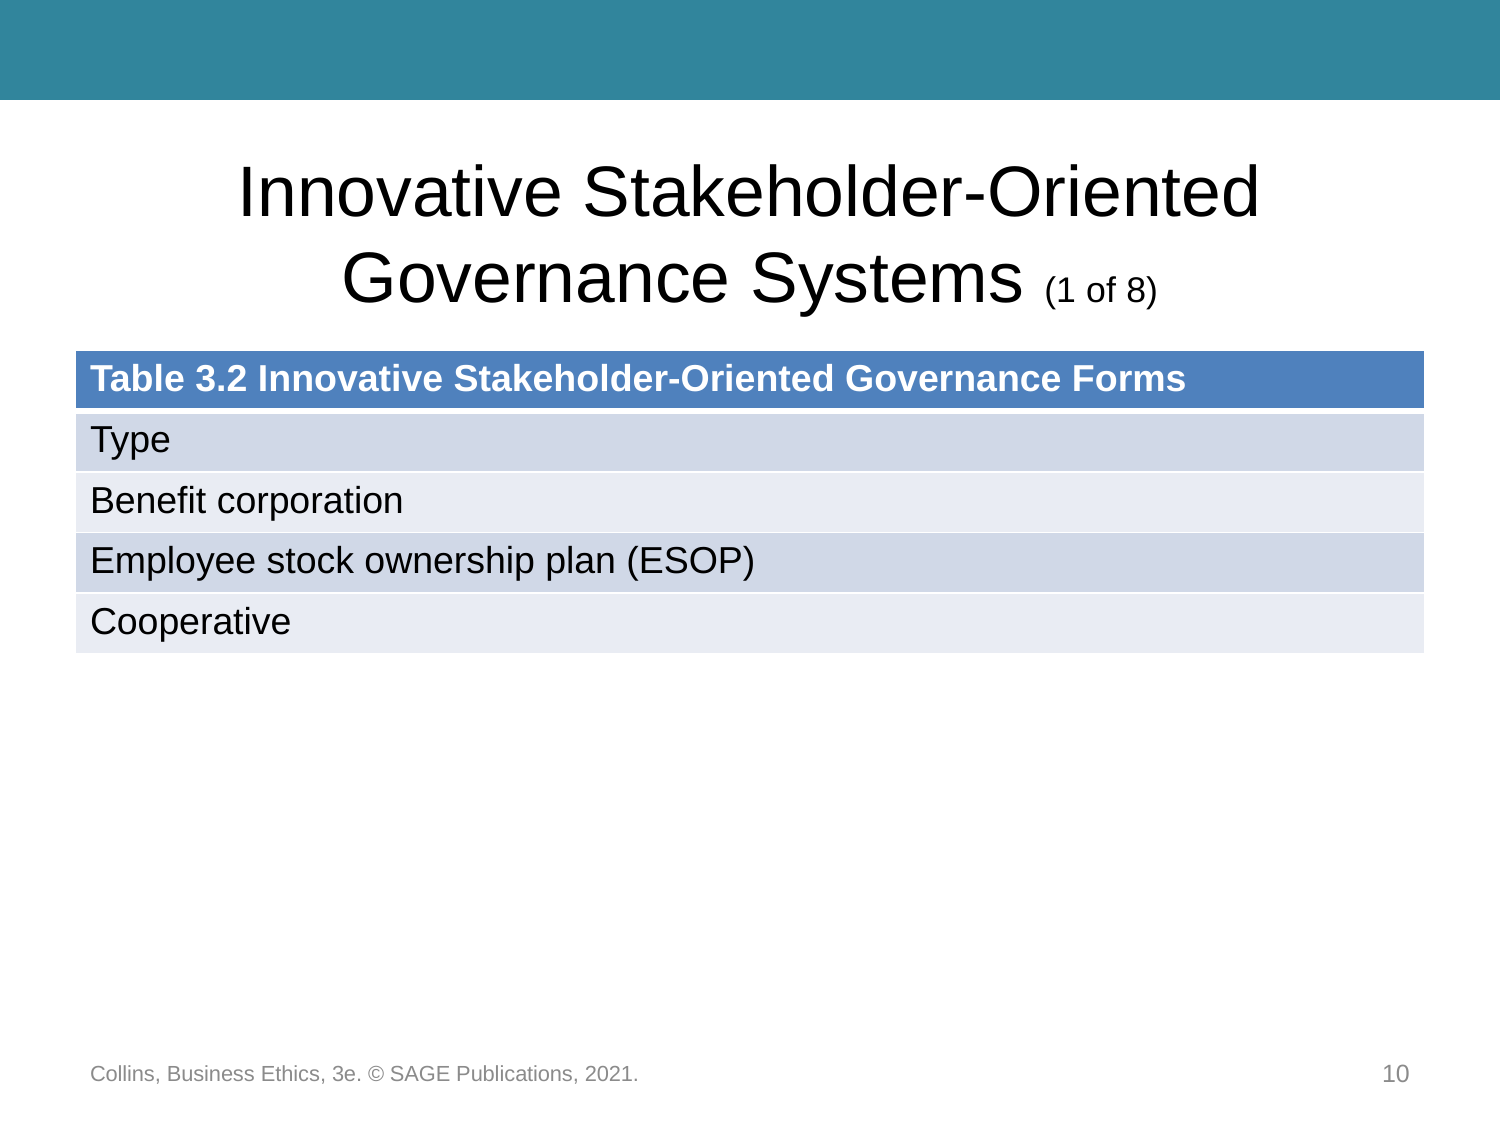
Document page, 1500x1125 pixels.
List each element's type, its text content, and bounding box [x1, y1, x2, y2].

table_header Table 3.2 Innovative Stakeholder-Oriented Governance Forms [76, 351, 1424, 408]
table_cell Benefit corporation [76, 473, 1424, 532]
table_cell Employee stock ownership plan (ESOP) [76, 533, 1424, 592]
footer Collins, Business Ethics, 3e. © SAGE Publications, 2021. [75, 1042, 1313, 1103]
table_cell Type [76, 414, 1424, 471]
title Innovative Stakeholder-Oriented Governance Systems (1 of 8) [75, 137, 1425, 325]
slide_number 10 [1350, 1042, 1425, 1103]
table_cell Cooperative [76, 594, 1424, 653]
